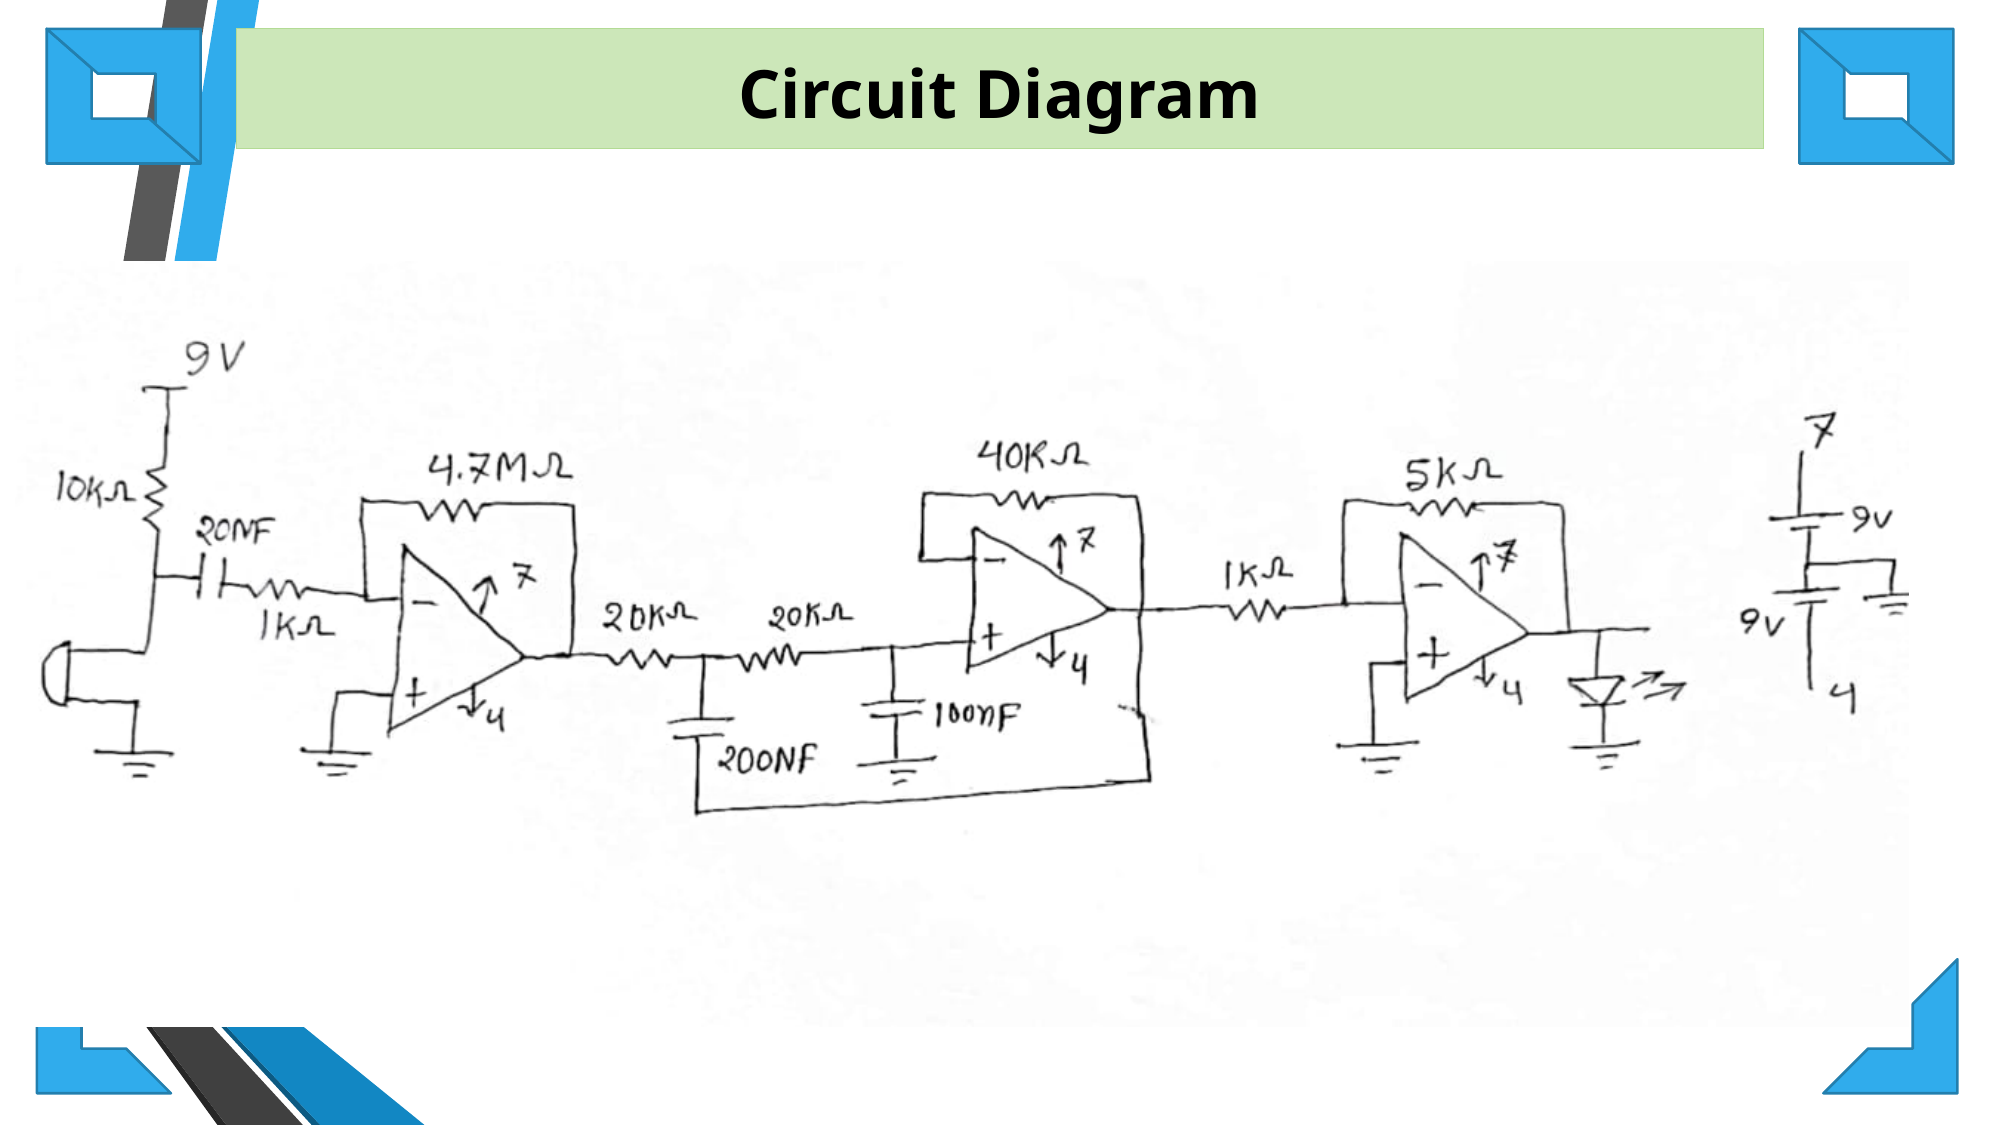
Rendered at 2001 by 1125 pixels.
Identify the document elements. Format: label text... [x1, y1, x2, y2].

text_box [45, 30, 199, 165]
text_box [1798, 27, 1955, 165]
text_box [1798, 31, 1951, 165]
text_box Circuit Diagram [236, 28, 1764, 149]
picture [15, 261, 1909, 1027]
text_box [35, 1027, 173, 1095]
text_box [1822, 958, 1959, 1095]
text_box [45, 27, 202, 165]
